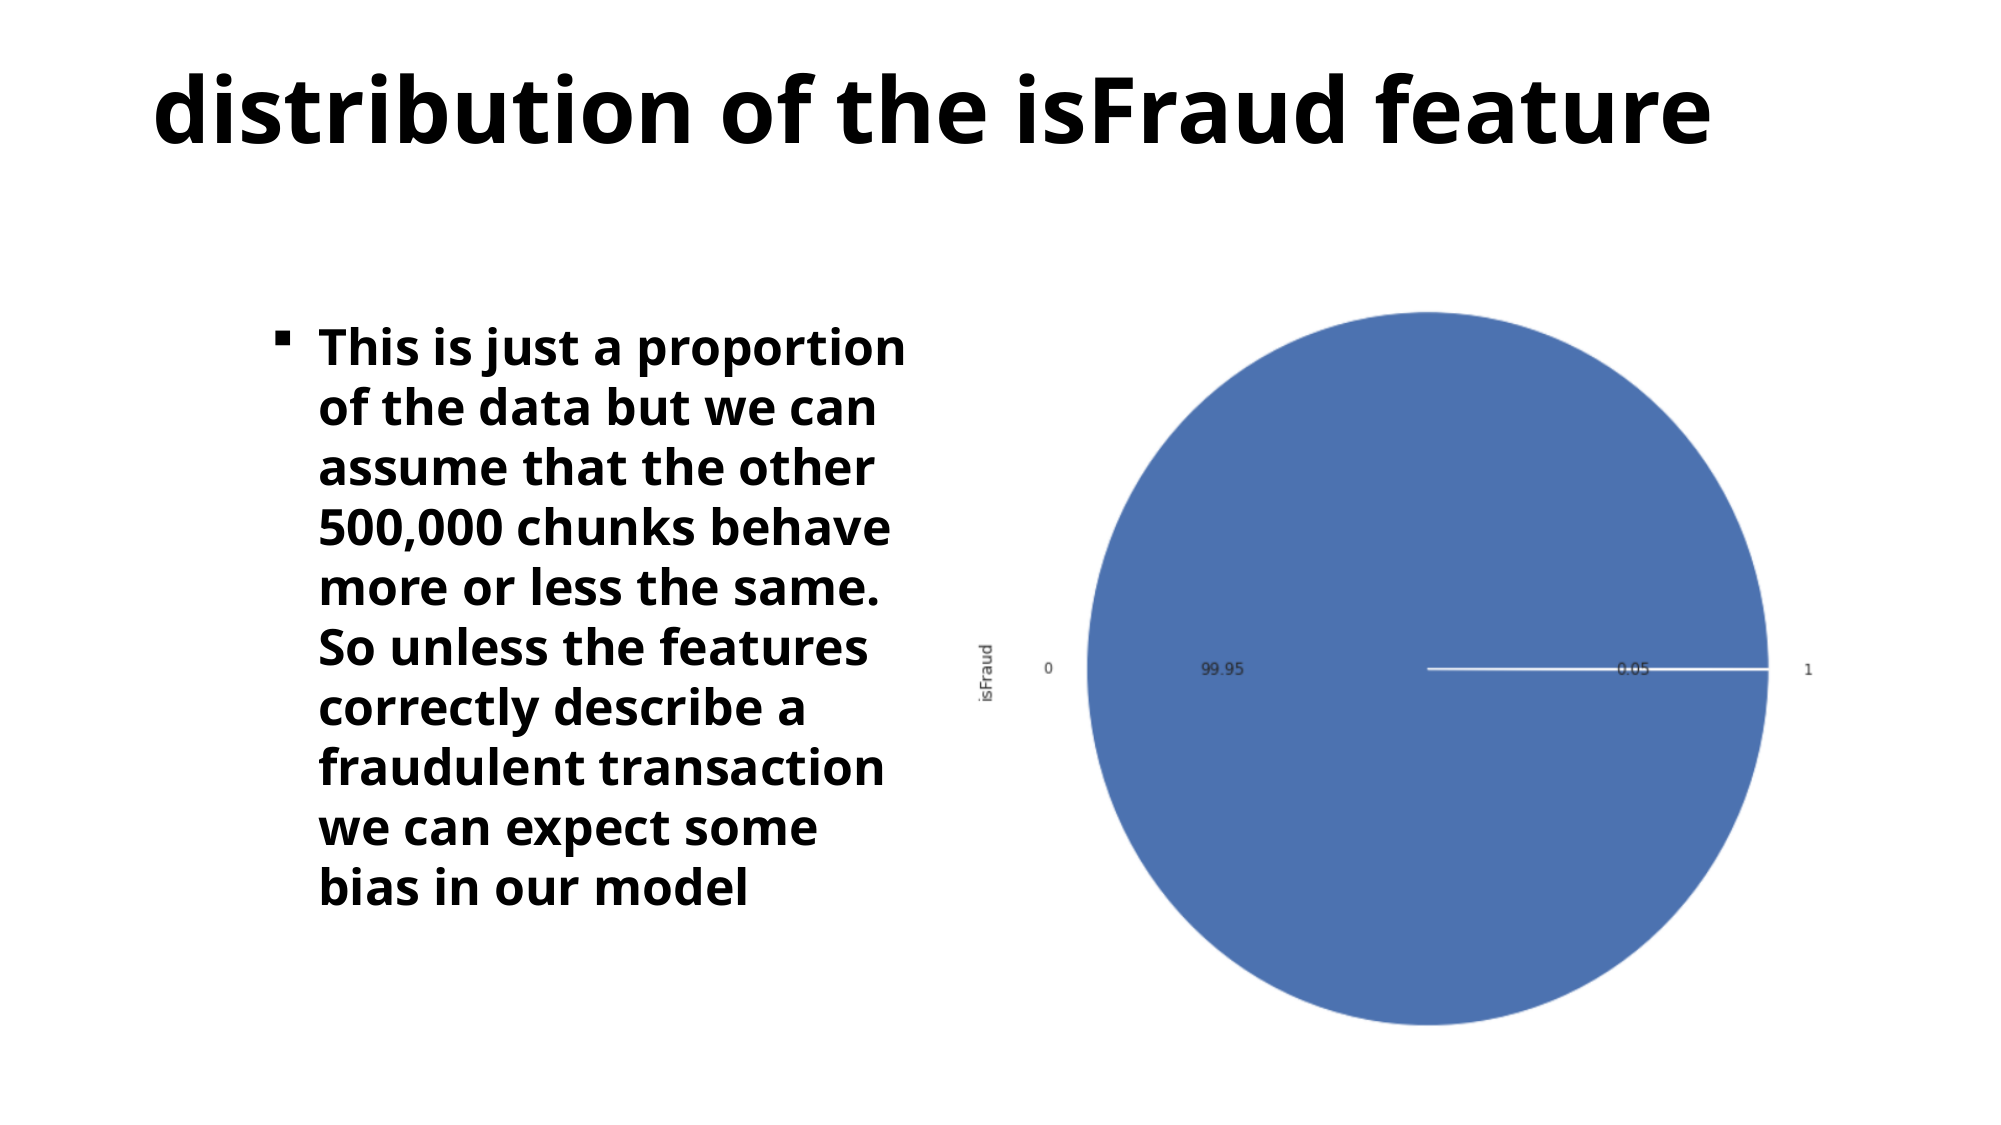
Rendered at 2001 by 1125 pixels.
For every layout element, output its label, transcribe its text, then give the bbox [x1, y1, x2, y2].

text_box This is just a proportion of the data but we can assume that the other 500,000 chunks behave more or less the same. So unless the features correctly describe a fraudulent transaction we can expect some bias in our model [256, 307, 925, 923]
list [958, 277, 1911, 1066]
title distribution of the isFraud feature [137, 59, 1863, 278]
